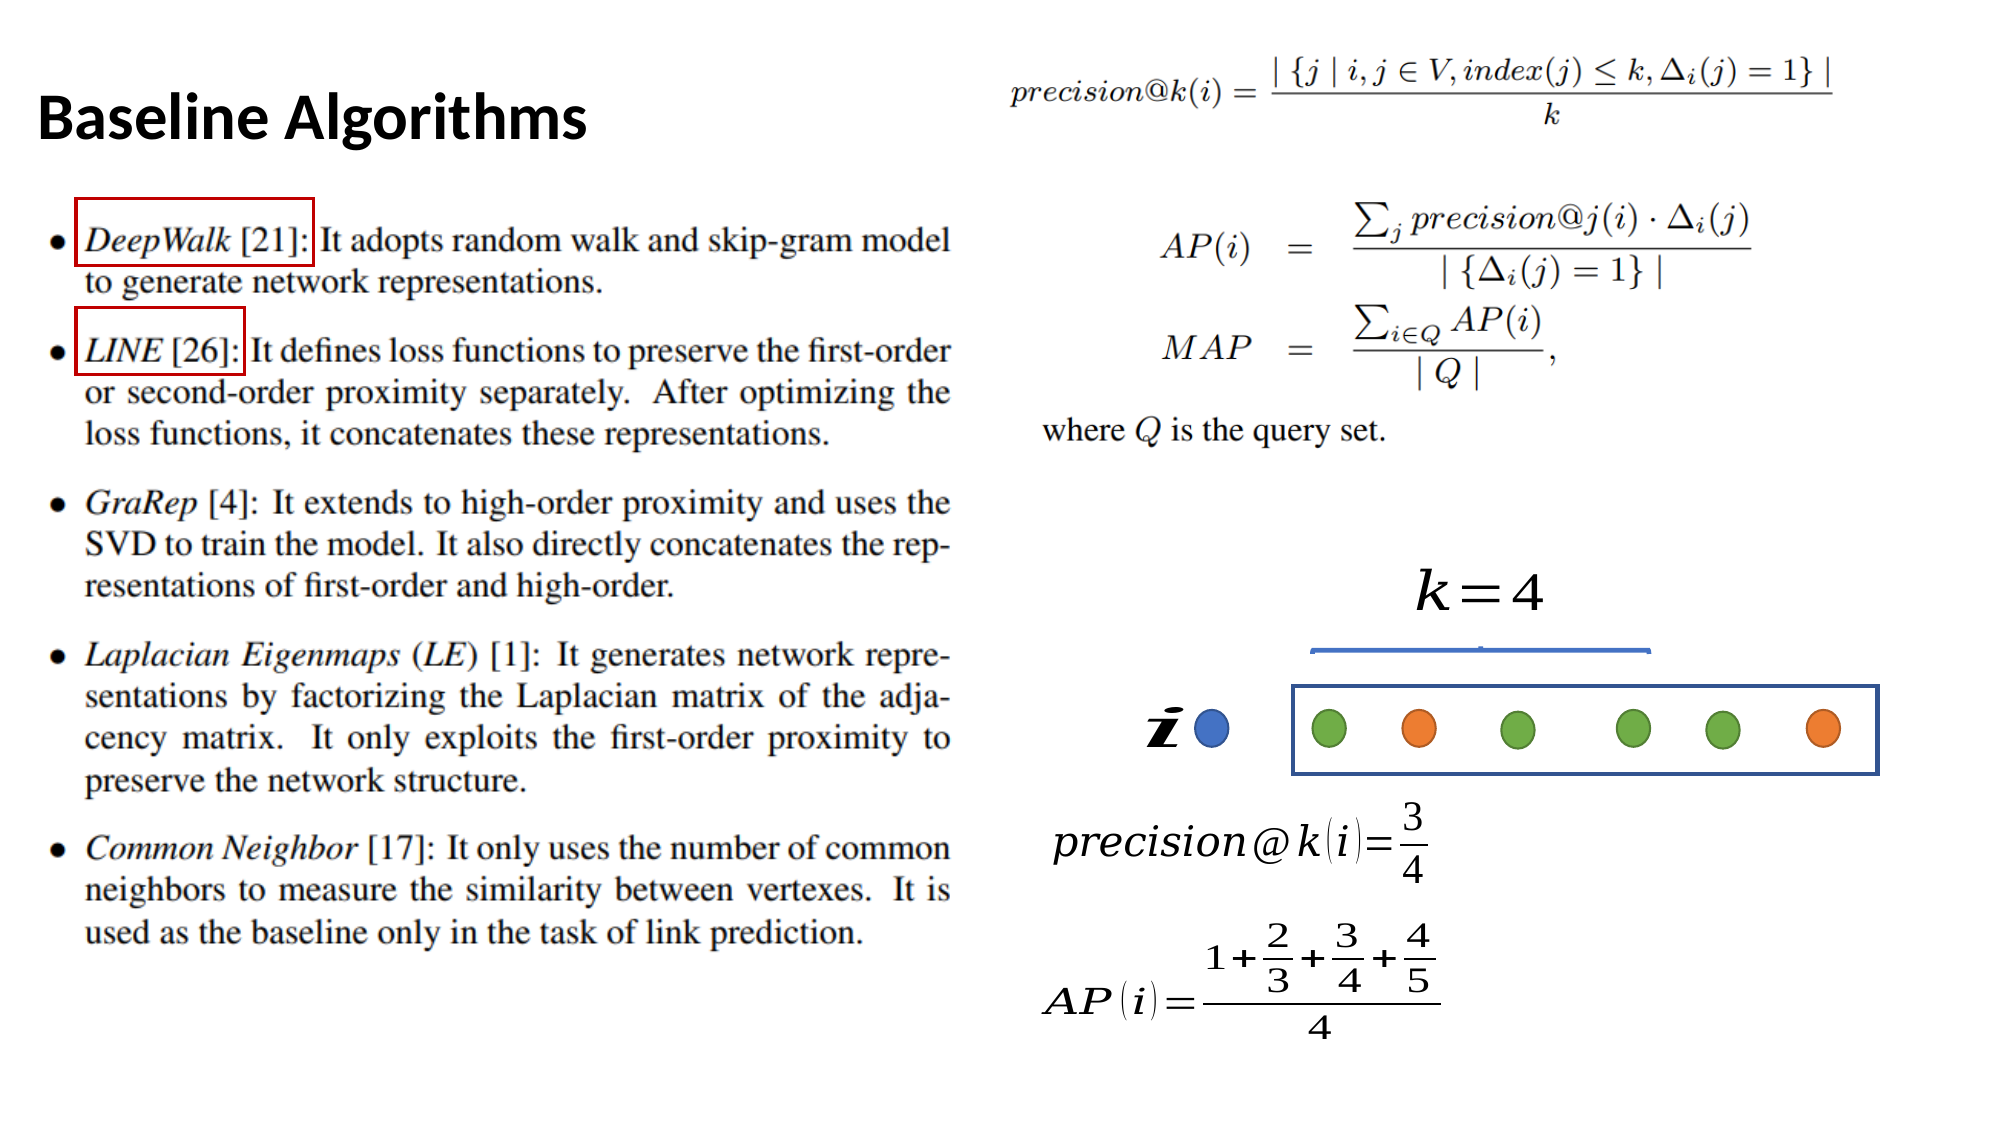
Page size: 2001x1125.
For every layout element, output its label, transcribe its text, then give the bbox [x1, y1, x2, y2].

text_box [75, 197, 315, 210]
picture [991, 44, 1857, 143]
picture [40, 210, 973, 956]
text_box Baseline Algorithms [22, 65, 605, 161]
text_box [1705, 710, 1741, 750]
picture [1022, 195, 1838, 451]
text_box [1292, 685, 1878, 775]
text_box [1805, 708, 1842, 748]
text_box [1311, 646, 1650, 655]
text_box [1194, 708, 1230, 748]
